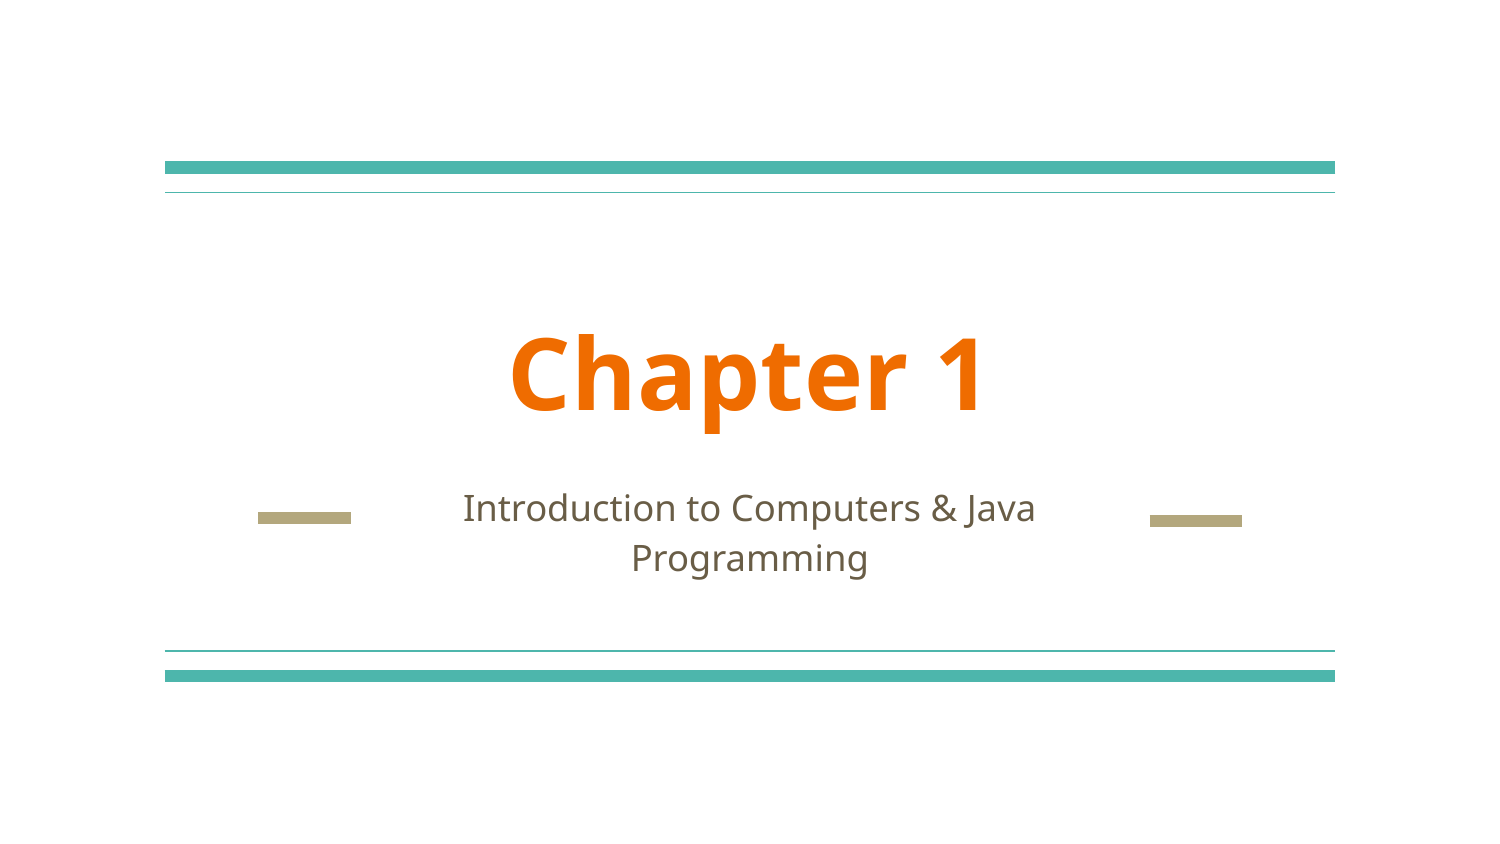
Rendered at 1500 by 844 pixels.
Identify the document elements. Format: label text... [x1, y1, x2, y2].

subtitle Introduction to Computers & Java Programming [350, 467, 1150, 598]
title Chapter 1 [164, 287, 1336, 456]
